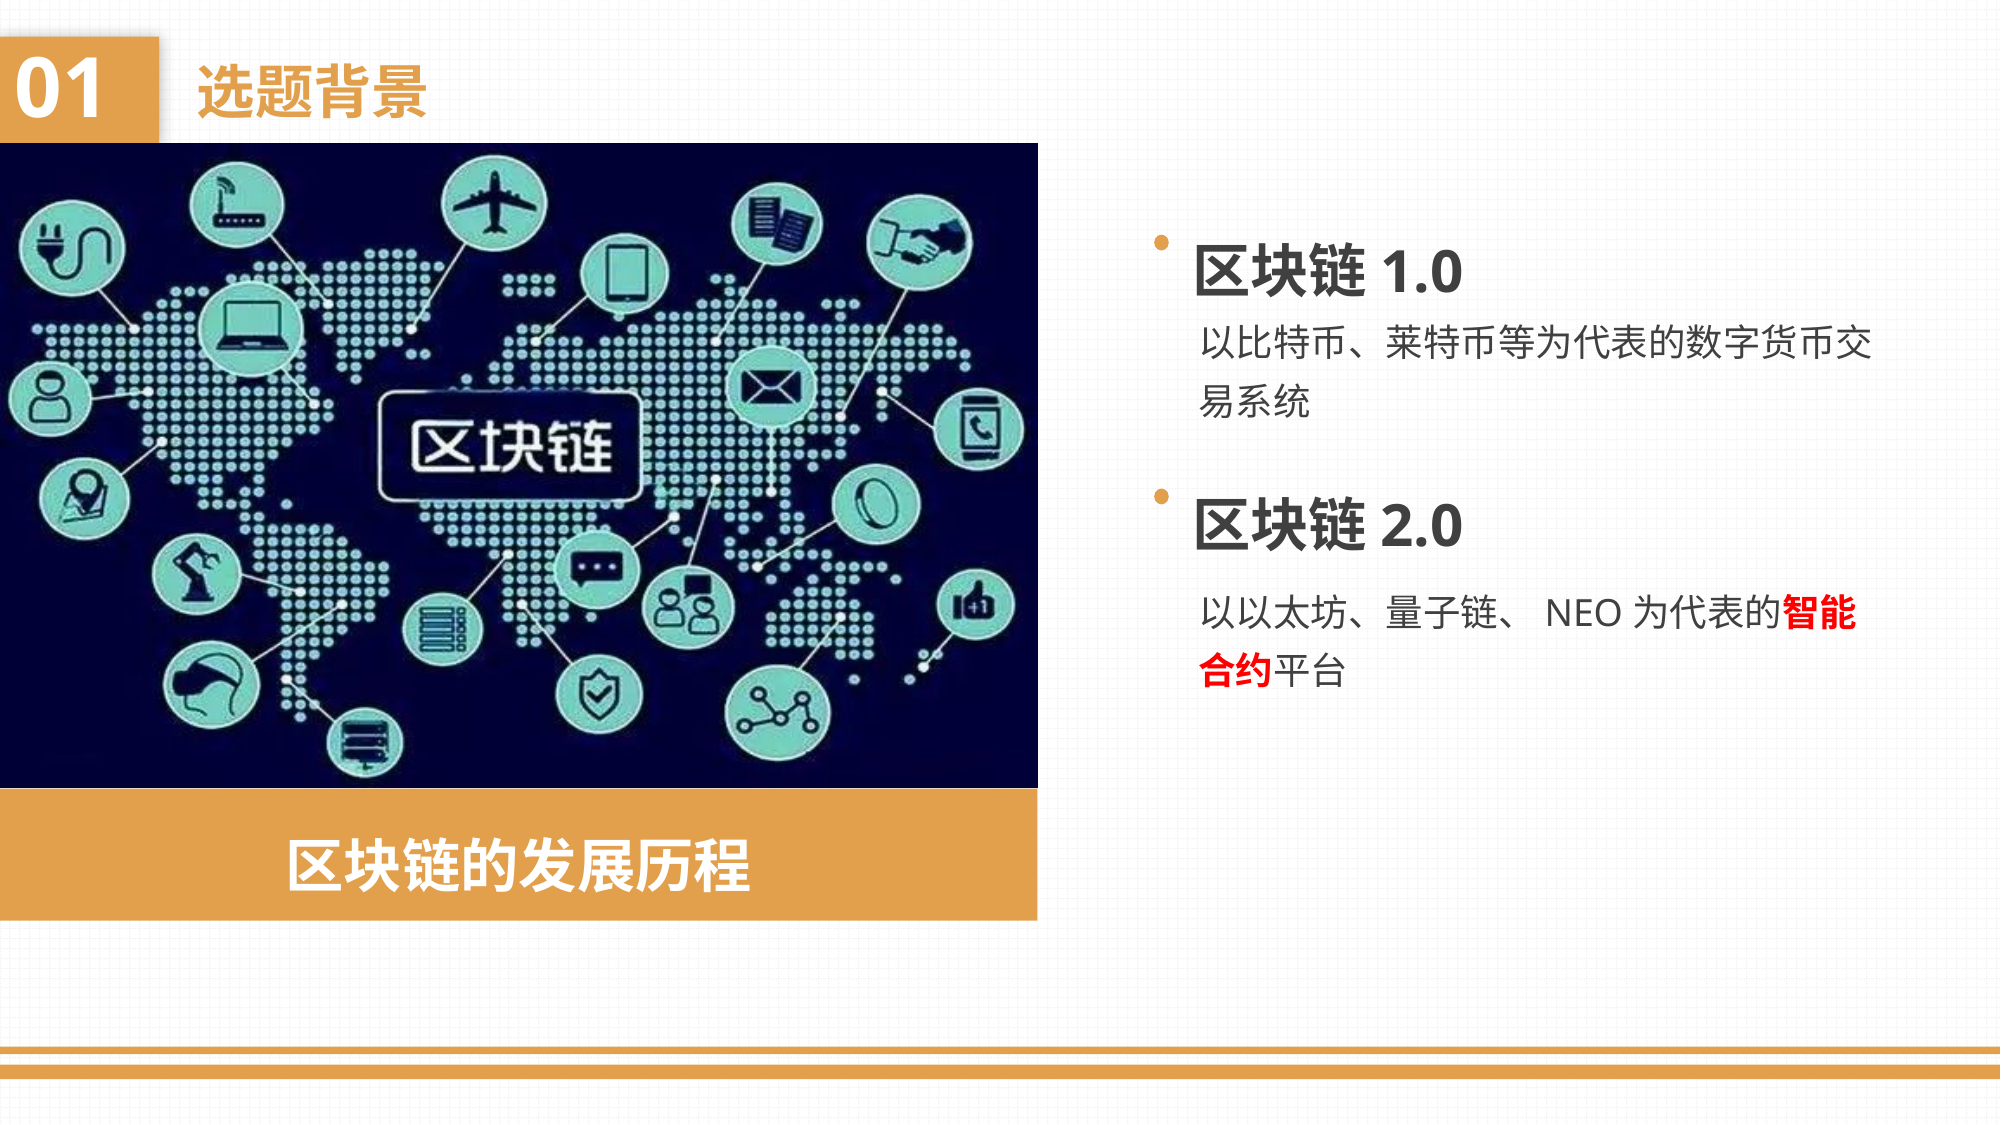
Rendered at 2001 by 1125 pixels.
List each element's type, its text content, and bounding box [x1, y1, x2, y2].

text_box 区块链1.0 [1177, 205, 1479, 312]
text_box 以比特币、莱特币等为代表的数字货币交易系统 [1183, 298, 1903, 431]
text_box 以以太坊、量子链、NEO为代表的智能合约平台 [1183, 567, 1903, 700]
picture [0, 0, 2001, 1125]
list 01 [0, 36, 160, 143]
text_box [1153, 487, 1170, 506]
text_box 区块链2.0 [1177, 459, 1479, 565]
text_box [1153, 233, 1170, 252]
text_box 区块链的发展历程 [270, 801, 767, 907]
list 选题背景 [182, 36, 1238, 144]
text_box [0, 788, 1038, 922]
